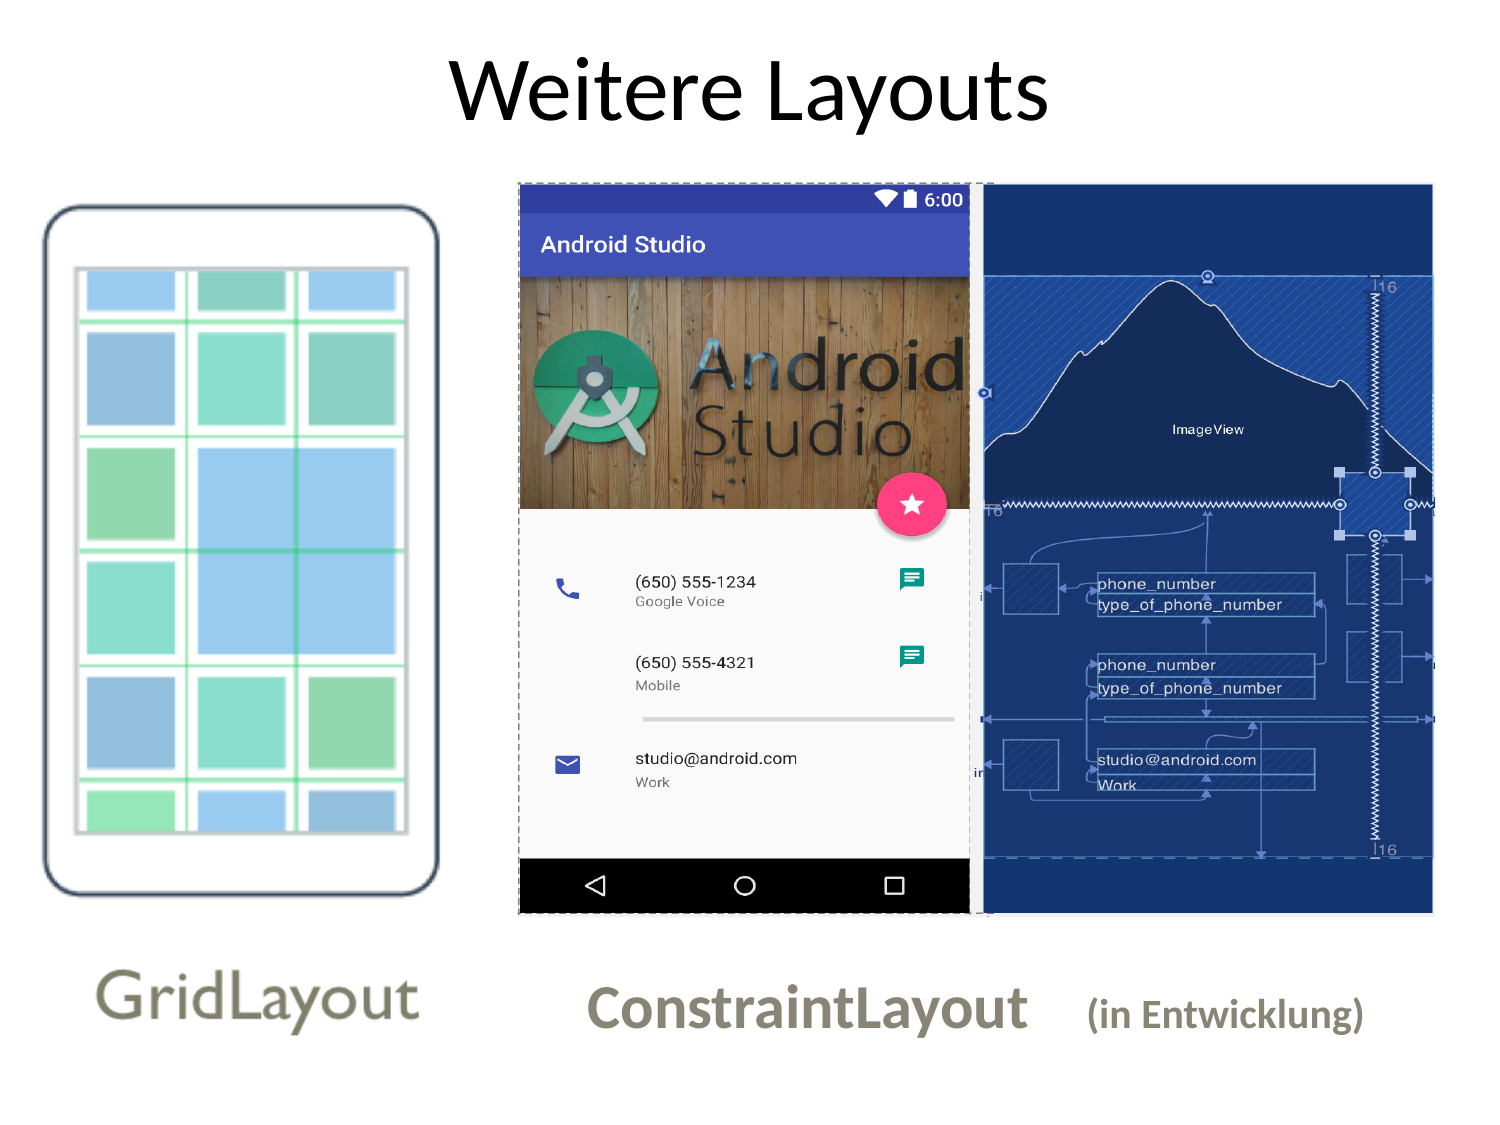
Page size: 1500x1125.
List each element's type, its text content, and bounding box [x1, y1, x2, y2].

picture [18, 181, 463, 1043]
title Weitere Layouts [75, 19, 1425, 149]
picture [517, 181, 1436, 918]
text_box ConstraintLayout (in Entwicklung) [517, 959, 1435, 1049]
